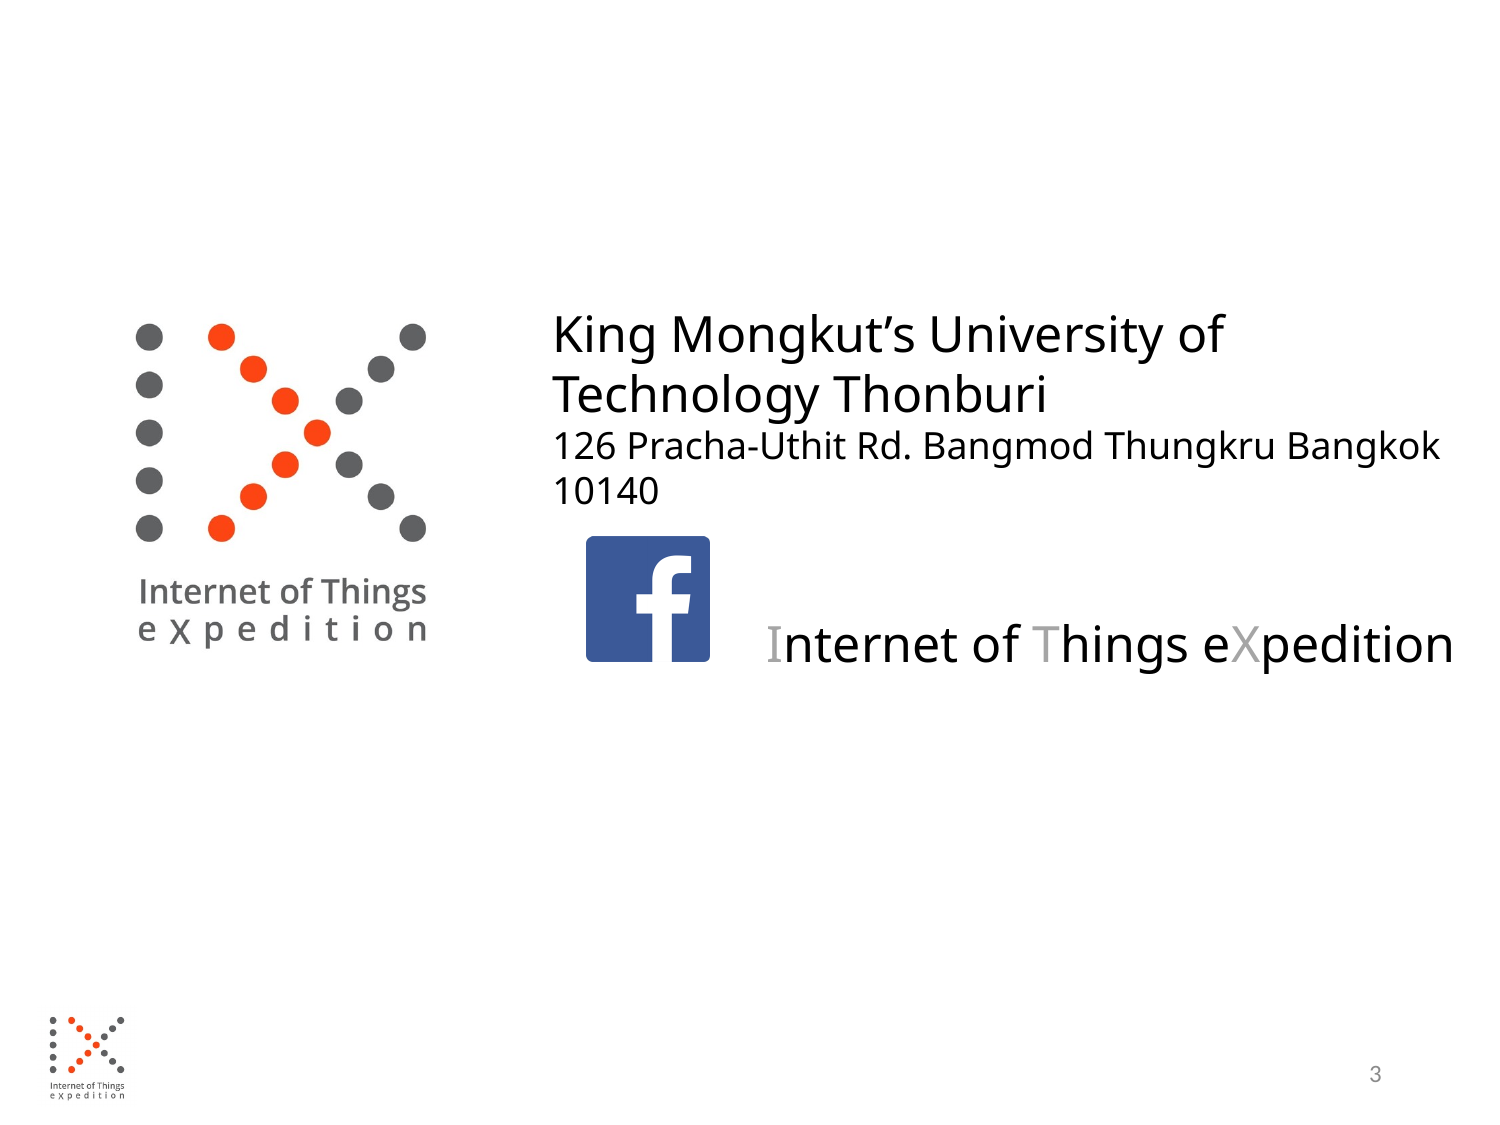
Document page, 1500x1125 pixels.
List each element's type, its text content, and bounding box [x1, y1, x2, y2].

text_box King Mongkut’s University of Technology Thonburi 126 Pracha-Uthit Rd. Bangmod Thungkru Bangkok 10140 Internet of Things eXpedition [537, 294, 1475, 680]
picture [112, 312, 450, 662]
slide_number 3 [1059, 1042, 1397, 1103]
picture [586, 536, 710, 662]
picture [37, 1005, 137, 1107]
